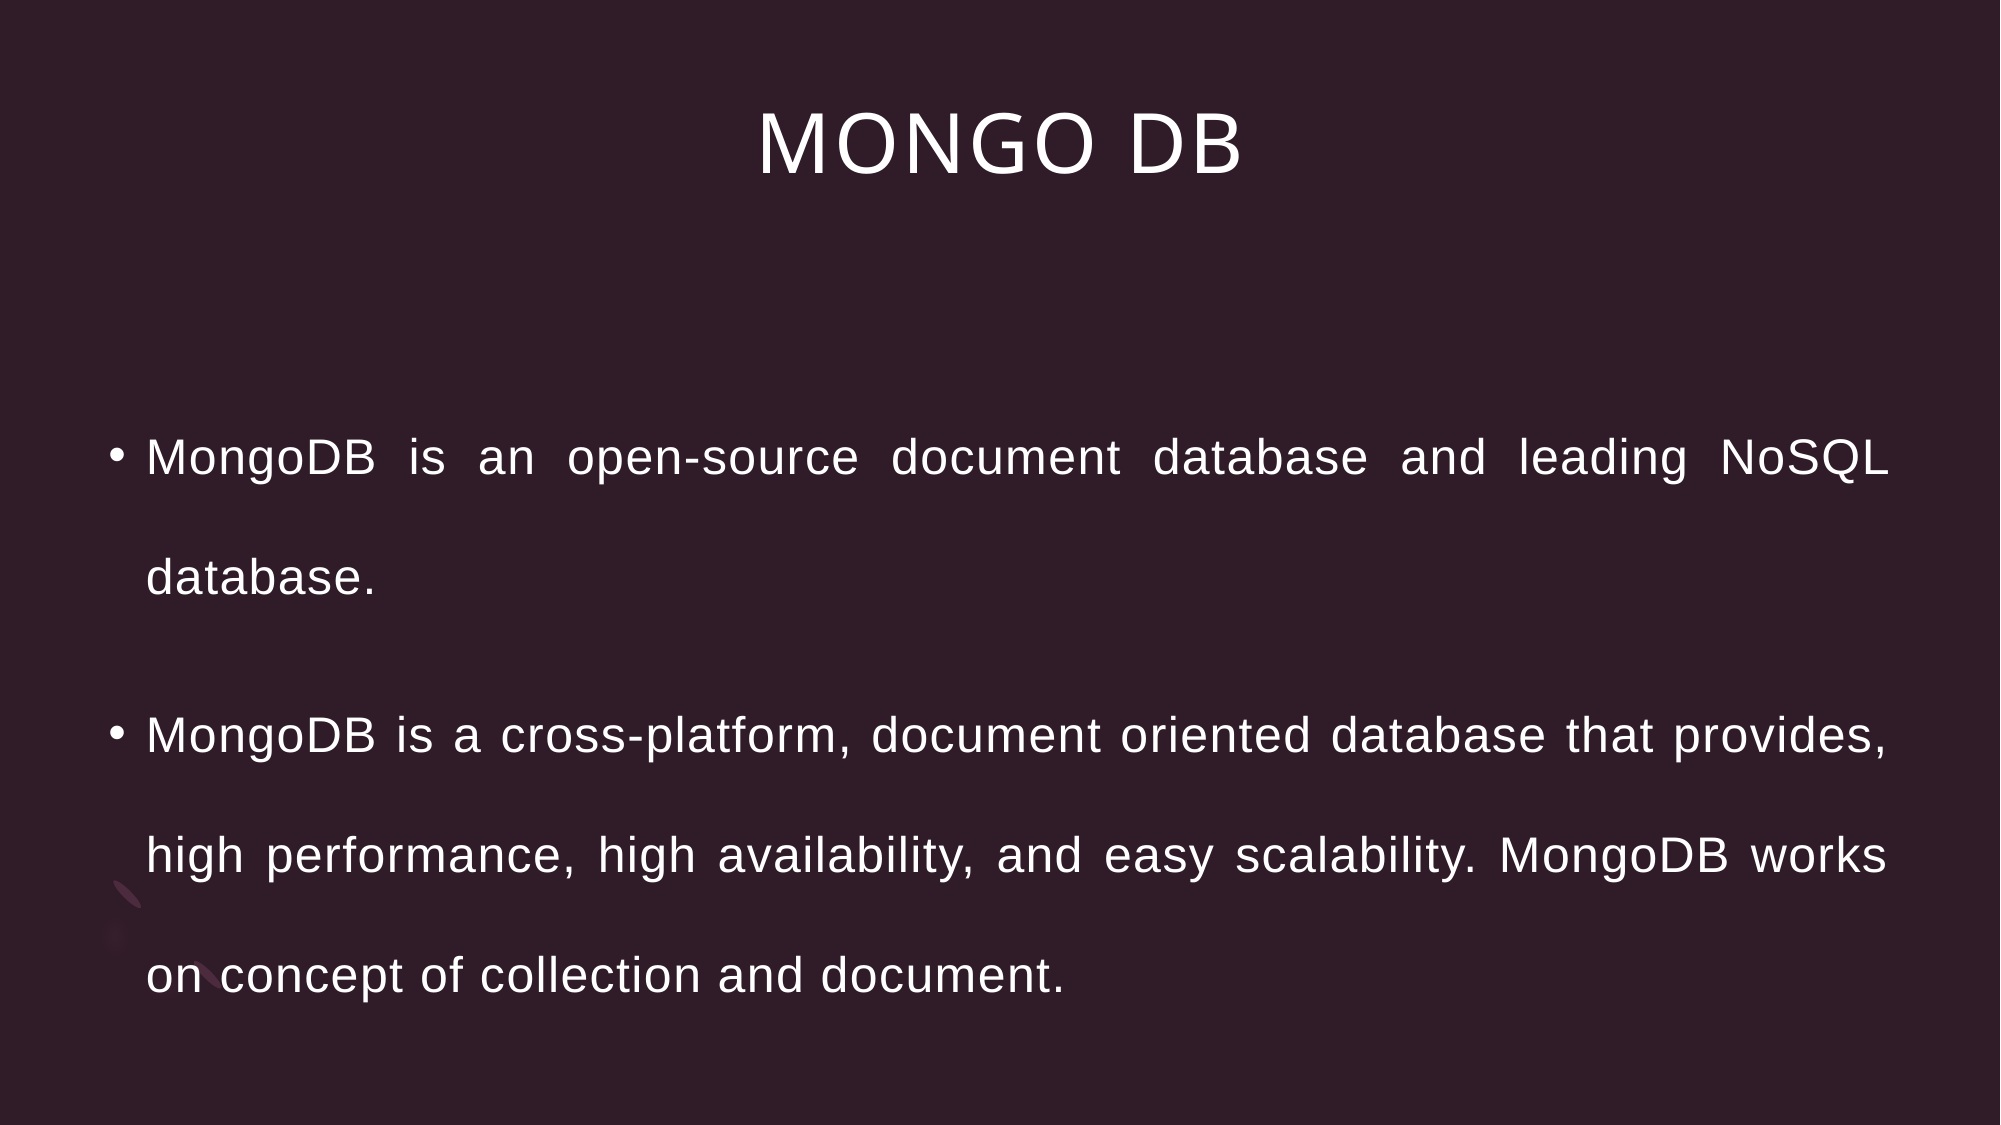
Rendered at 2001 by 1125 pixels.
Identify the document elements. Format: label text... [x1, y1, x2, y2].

title MONGO DB [90, 90, 1910, 220]
list MongoDB is an open-source document database and leading NoSQL database. MongoDB is a cross-platform, document oriented database that provides, high performance, high availability, and easy scalability. MongoDB works on concept of collection and document. [90, 346, 1910, 1000]
